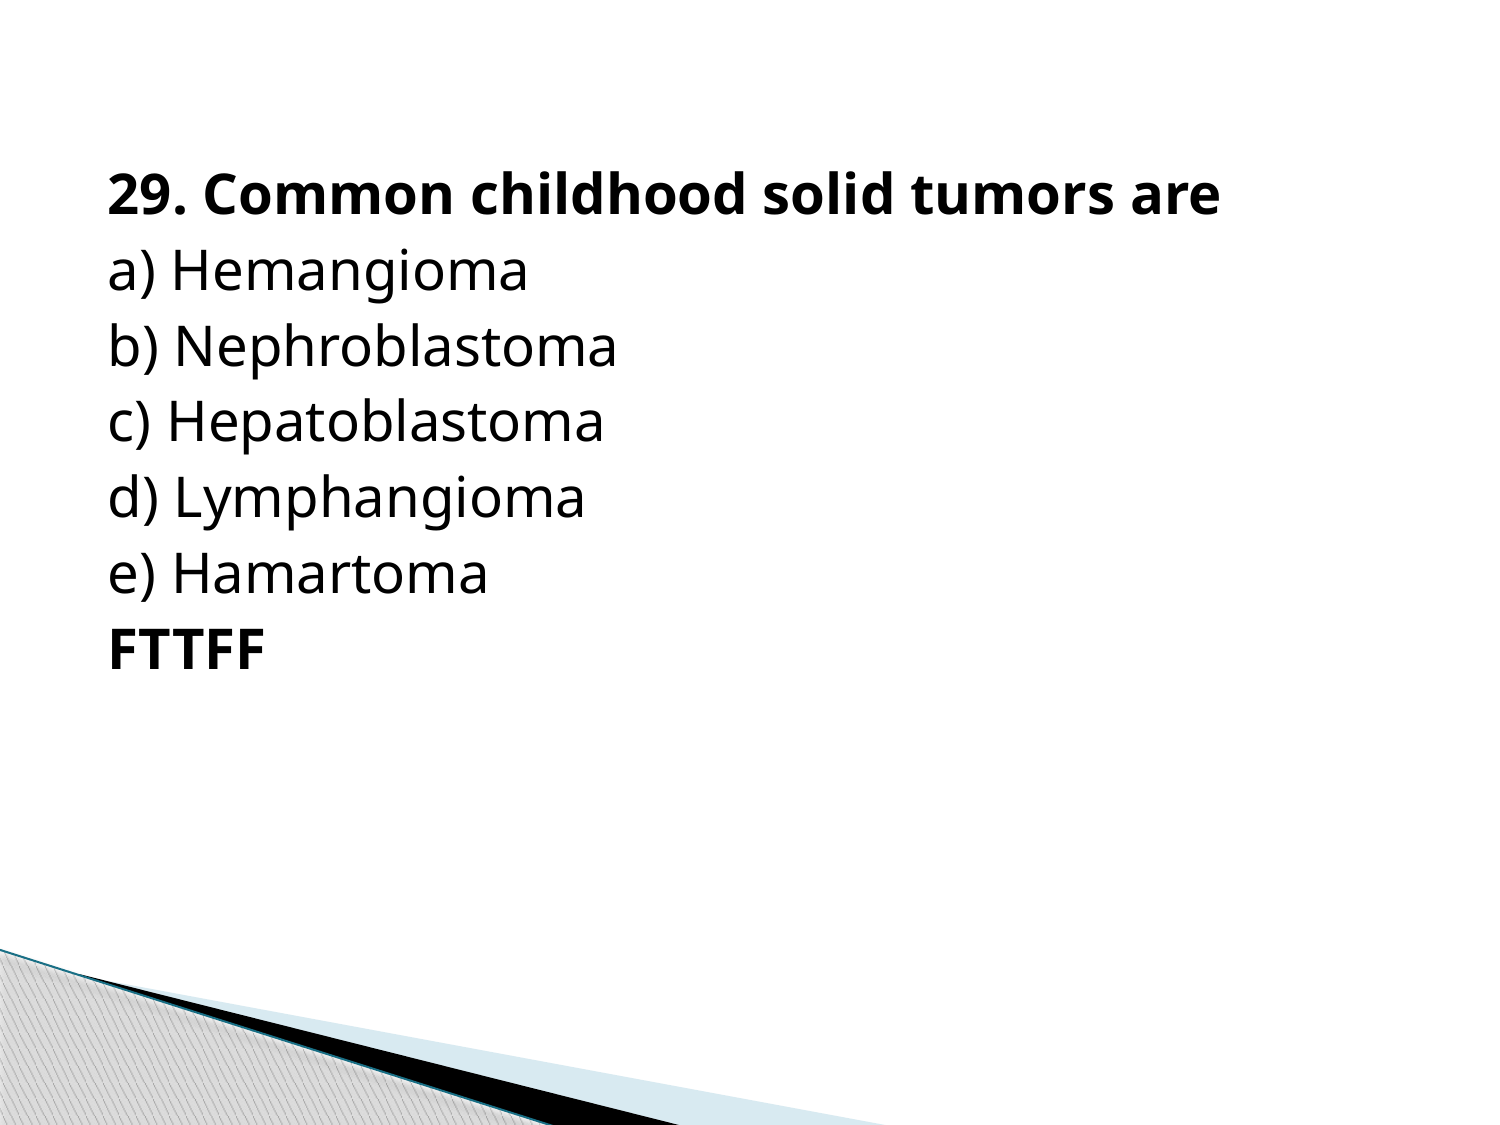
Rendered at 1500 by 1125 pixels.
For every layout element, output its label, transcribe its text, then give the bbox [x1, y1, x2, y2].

list 29. Common childhood solid tumors are a) Hemangioma b) Nephroblastoma c) Hepatoblastoma d) Lymphangioma e) Hamartoma FTTFF [75, 75, 1425, 1005]
